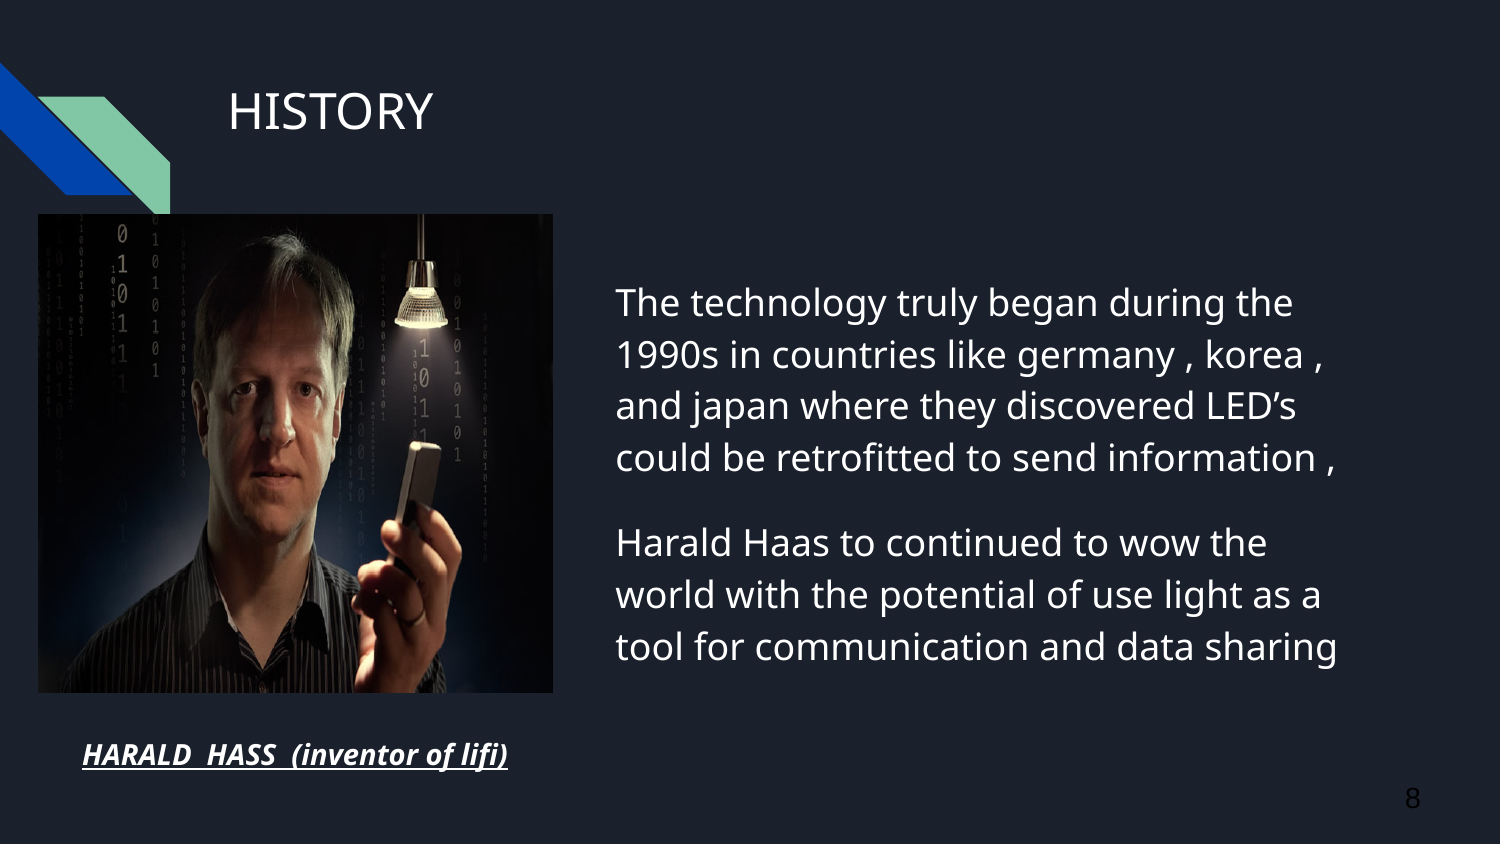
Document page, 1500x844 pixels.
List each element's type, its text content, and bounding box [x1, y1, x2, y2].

list HARALD HASS (inventor of lifi) [38, 716, 553, 803]
picture [37, 214, 553, 693]
list The technology truly began during the 1990s in countries like germany , korea , and japan where they discovered LED’s could be retrofitted to send information , Harald Haas to continued to wow the world with the potential of use light as a tool for communication and data sharing [600, 257, 1368, 693]
slide_number ‹#› [1389, 764, 1480, 830]
title HISTORY [212, 64, 1368, 215]
